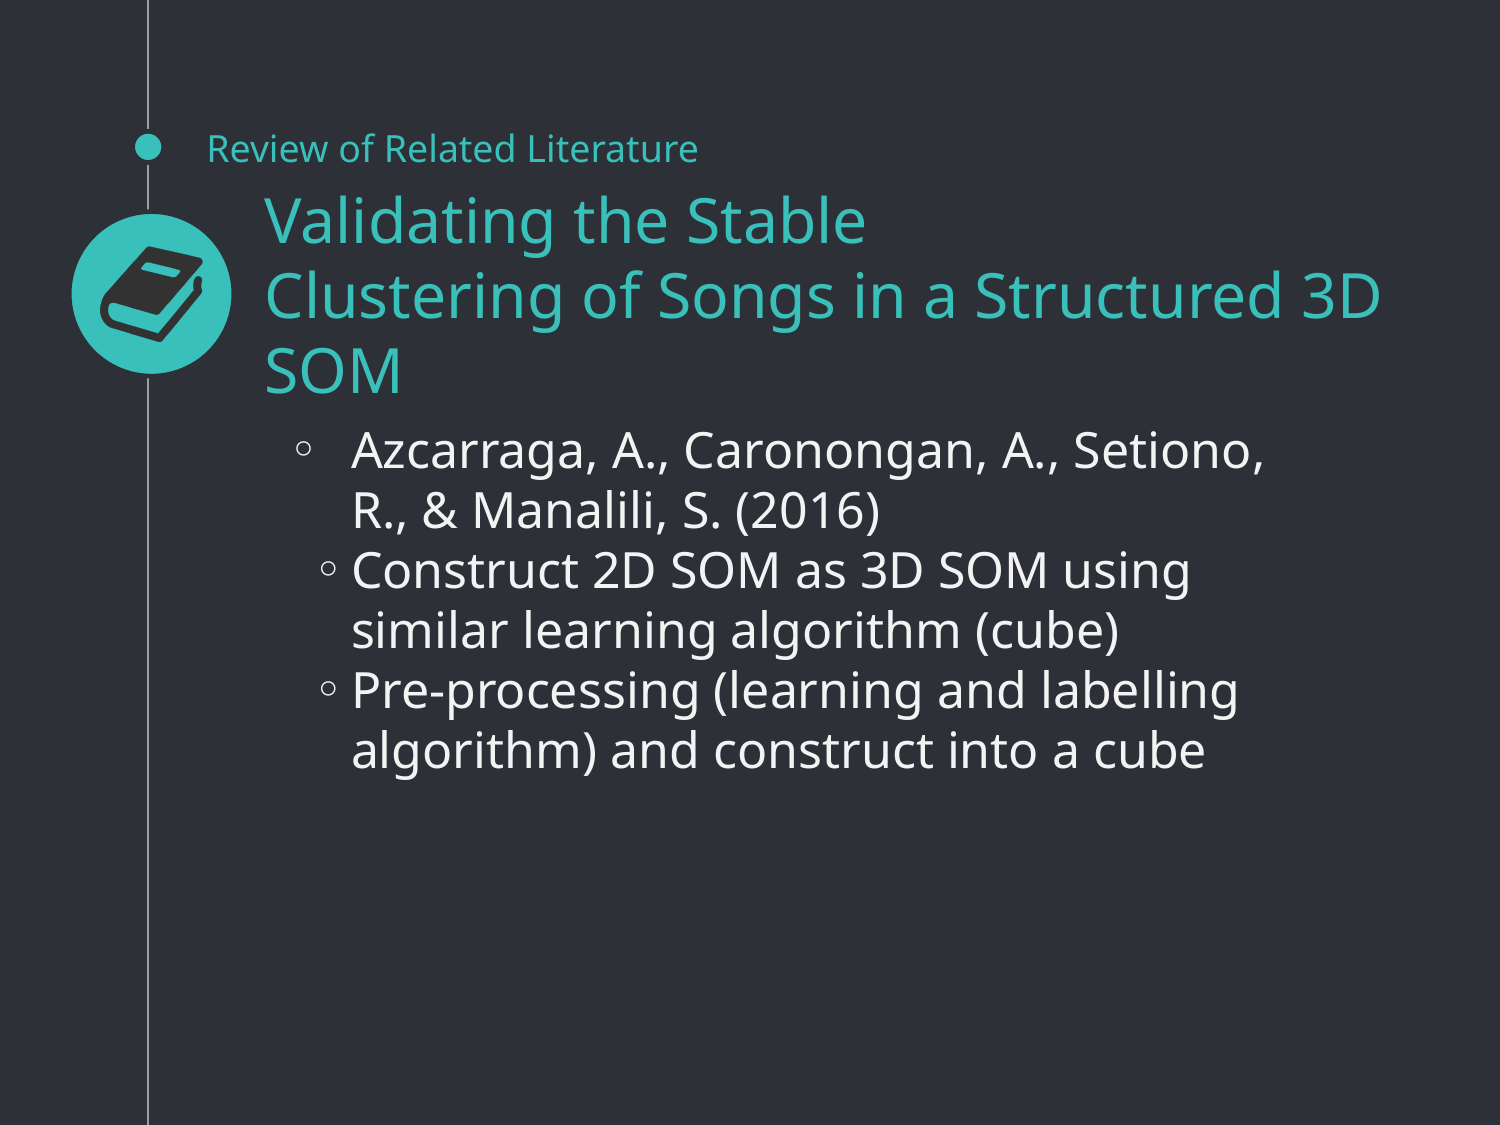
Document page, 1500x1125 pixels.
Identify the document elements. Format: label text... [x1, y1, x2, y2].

list Azcarraga, A., Caronongan, A., Setiono, R., & Manalili, S. (2016) Construct 2D SOM as 3D SOM using similar learning algorithm (cube) Pre-processing (learning and labelling algorithm) and construct into a cube [261, 403, 1317, 1078]
title Validating the Stable Clustering of Songs in a Structured 3D SOM [249, 200, 1465, 388]
title Review of Related Literature [191, 109, 1317, 185]
text_box [69, 211, 234, 377]
picture [99, 242, 204, 346]
